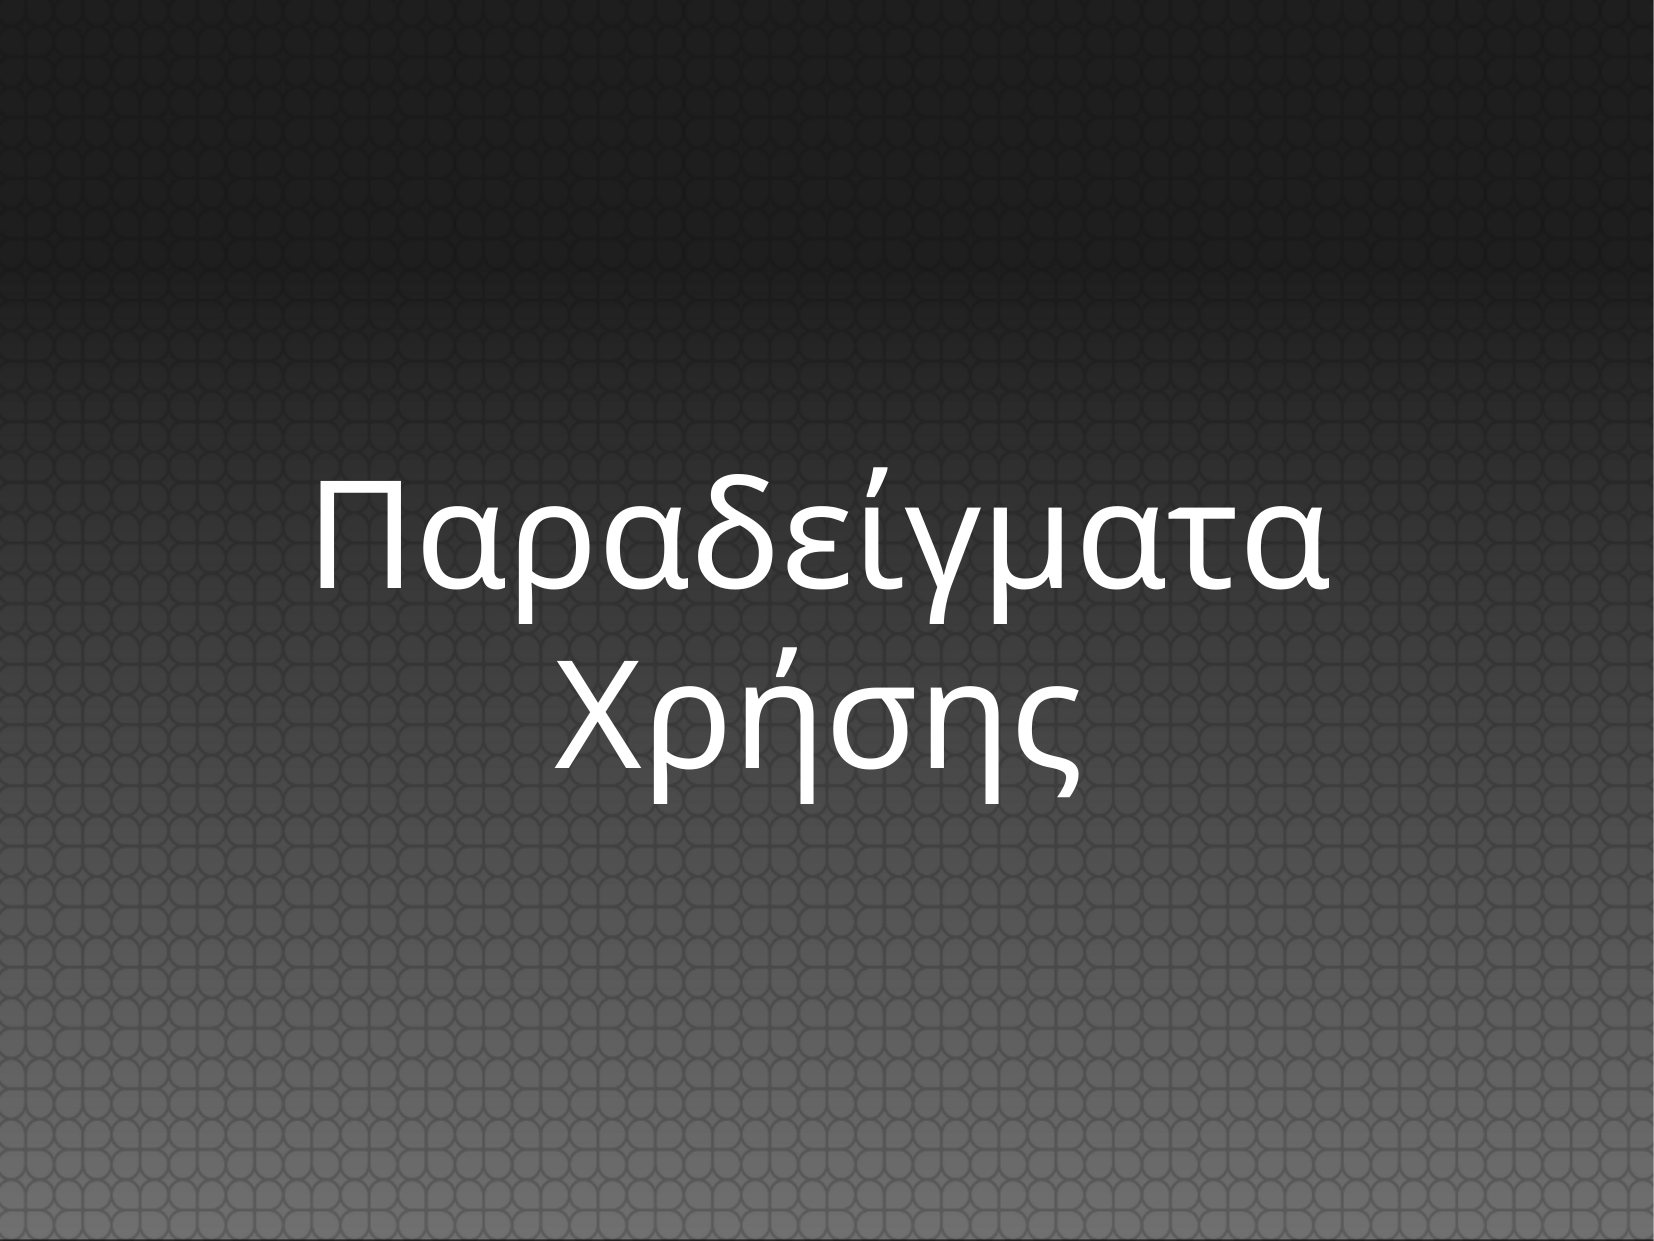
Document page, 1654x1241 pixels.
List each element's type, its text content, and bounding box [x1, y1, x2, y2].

picture [0, 0, 1654, 1241]
text_box Παραδείγματα Χρήσης [75, 417, 1564, 820]
